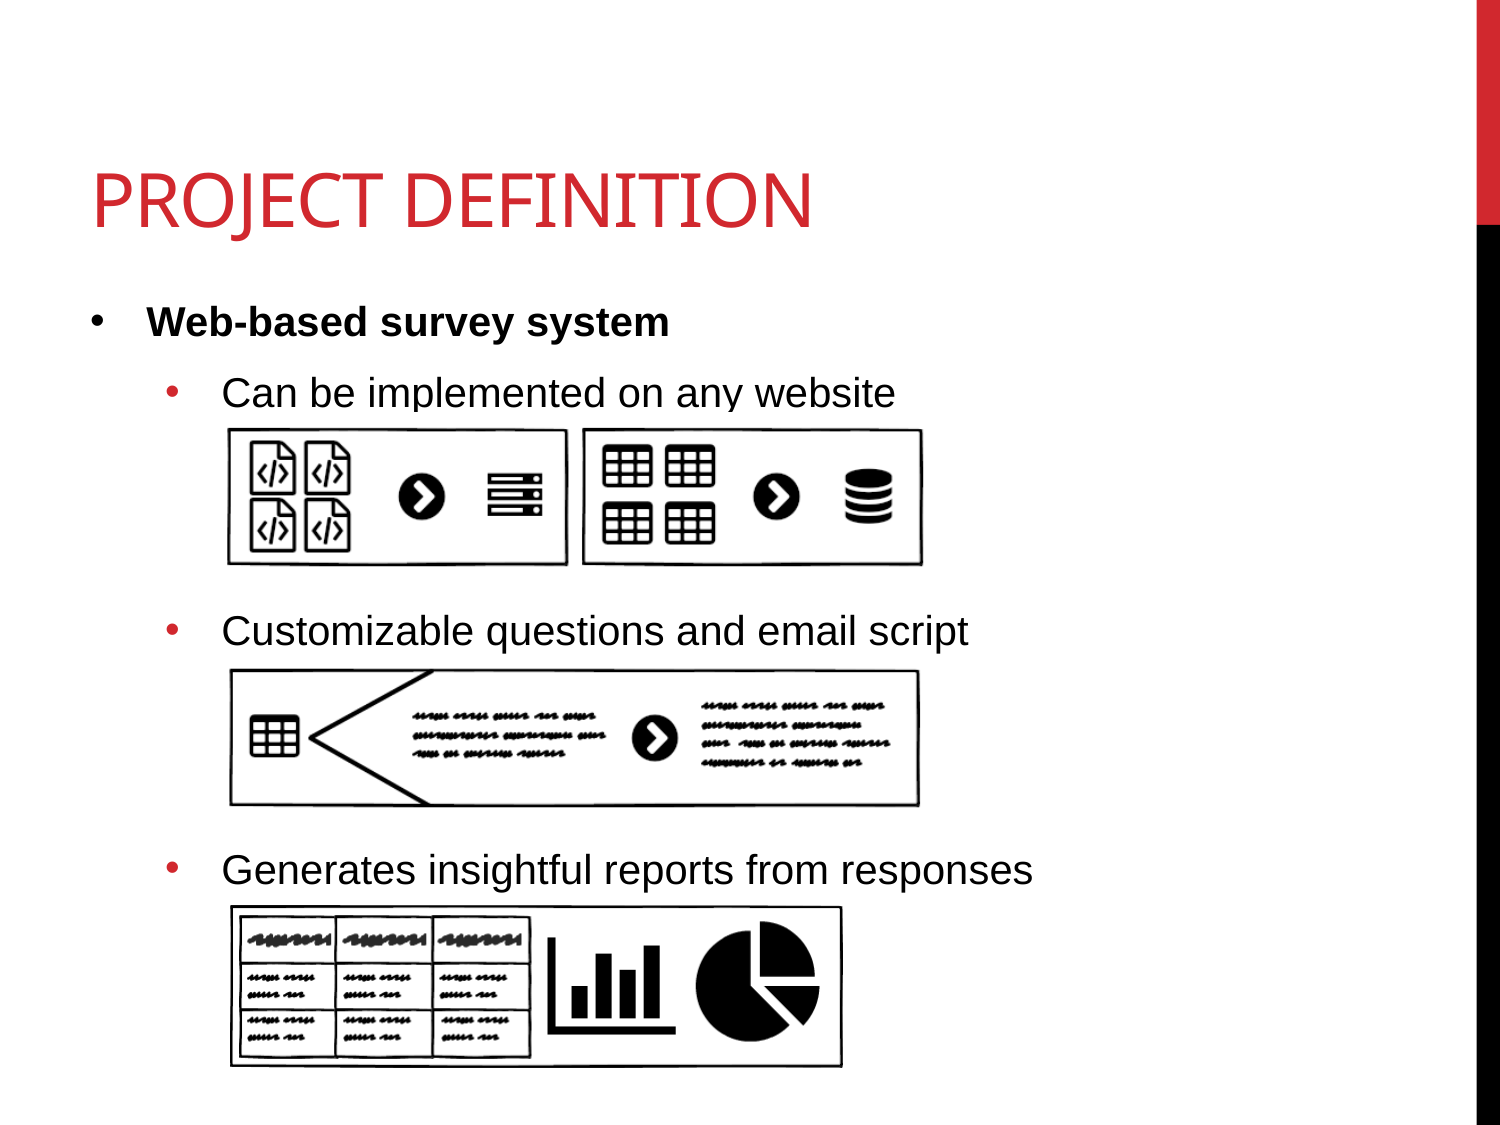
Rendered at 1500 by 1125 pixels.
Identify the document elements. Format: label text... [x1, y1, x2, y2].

picture [215, 411, 938, 580]
title Project Definition [75, 25, 1025, 250]
picture [224, 899, 851, 1073]
picture [224, 661, 929, 813]
list Web-based survey system Can be implemented on any website Customizable questions and email script Generates insightful reports from responses [75, 287, 1325, 1005]
